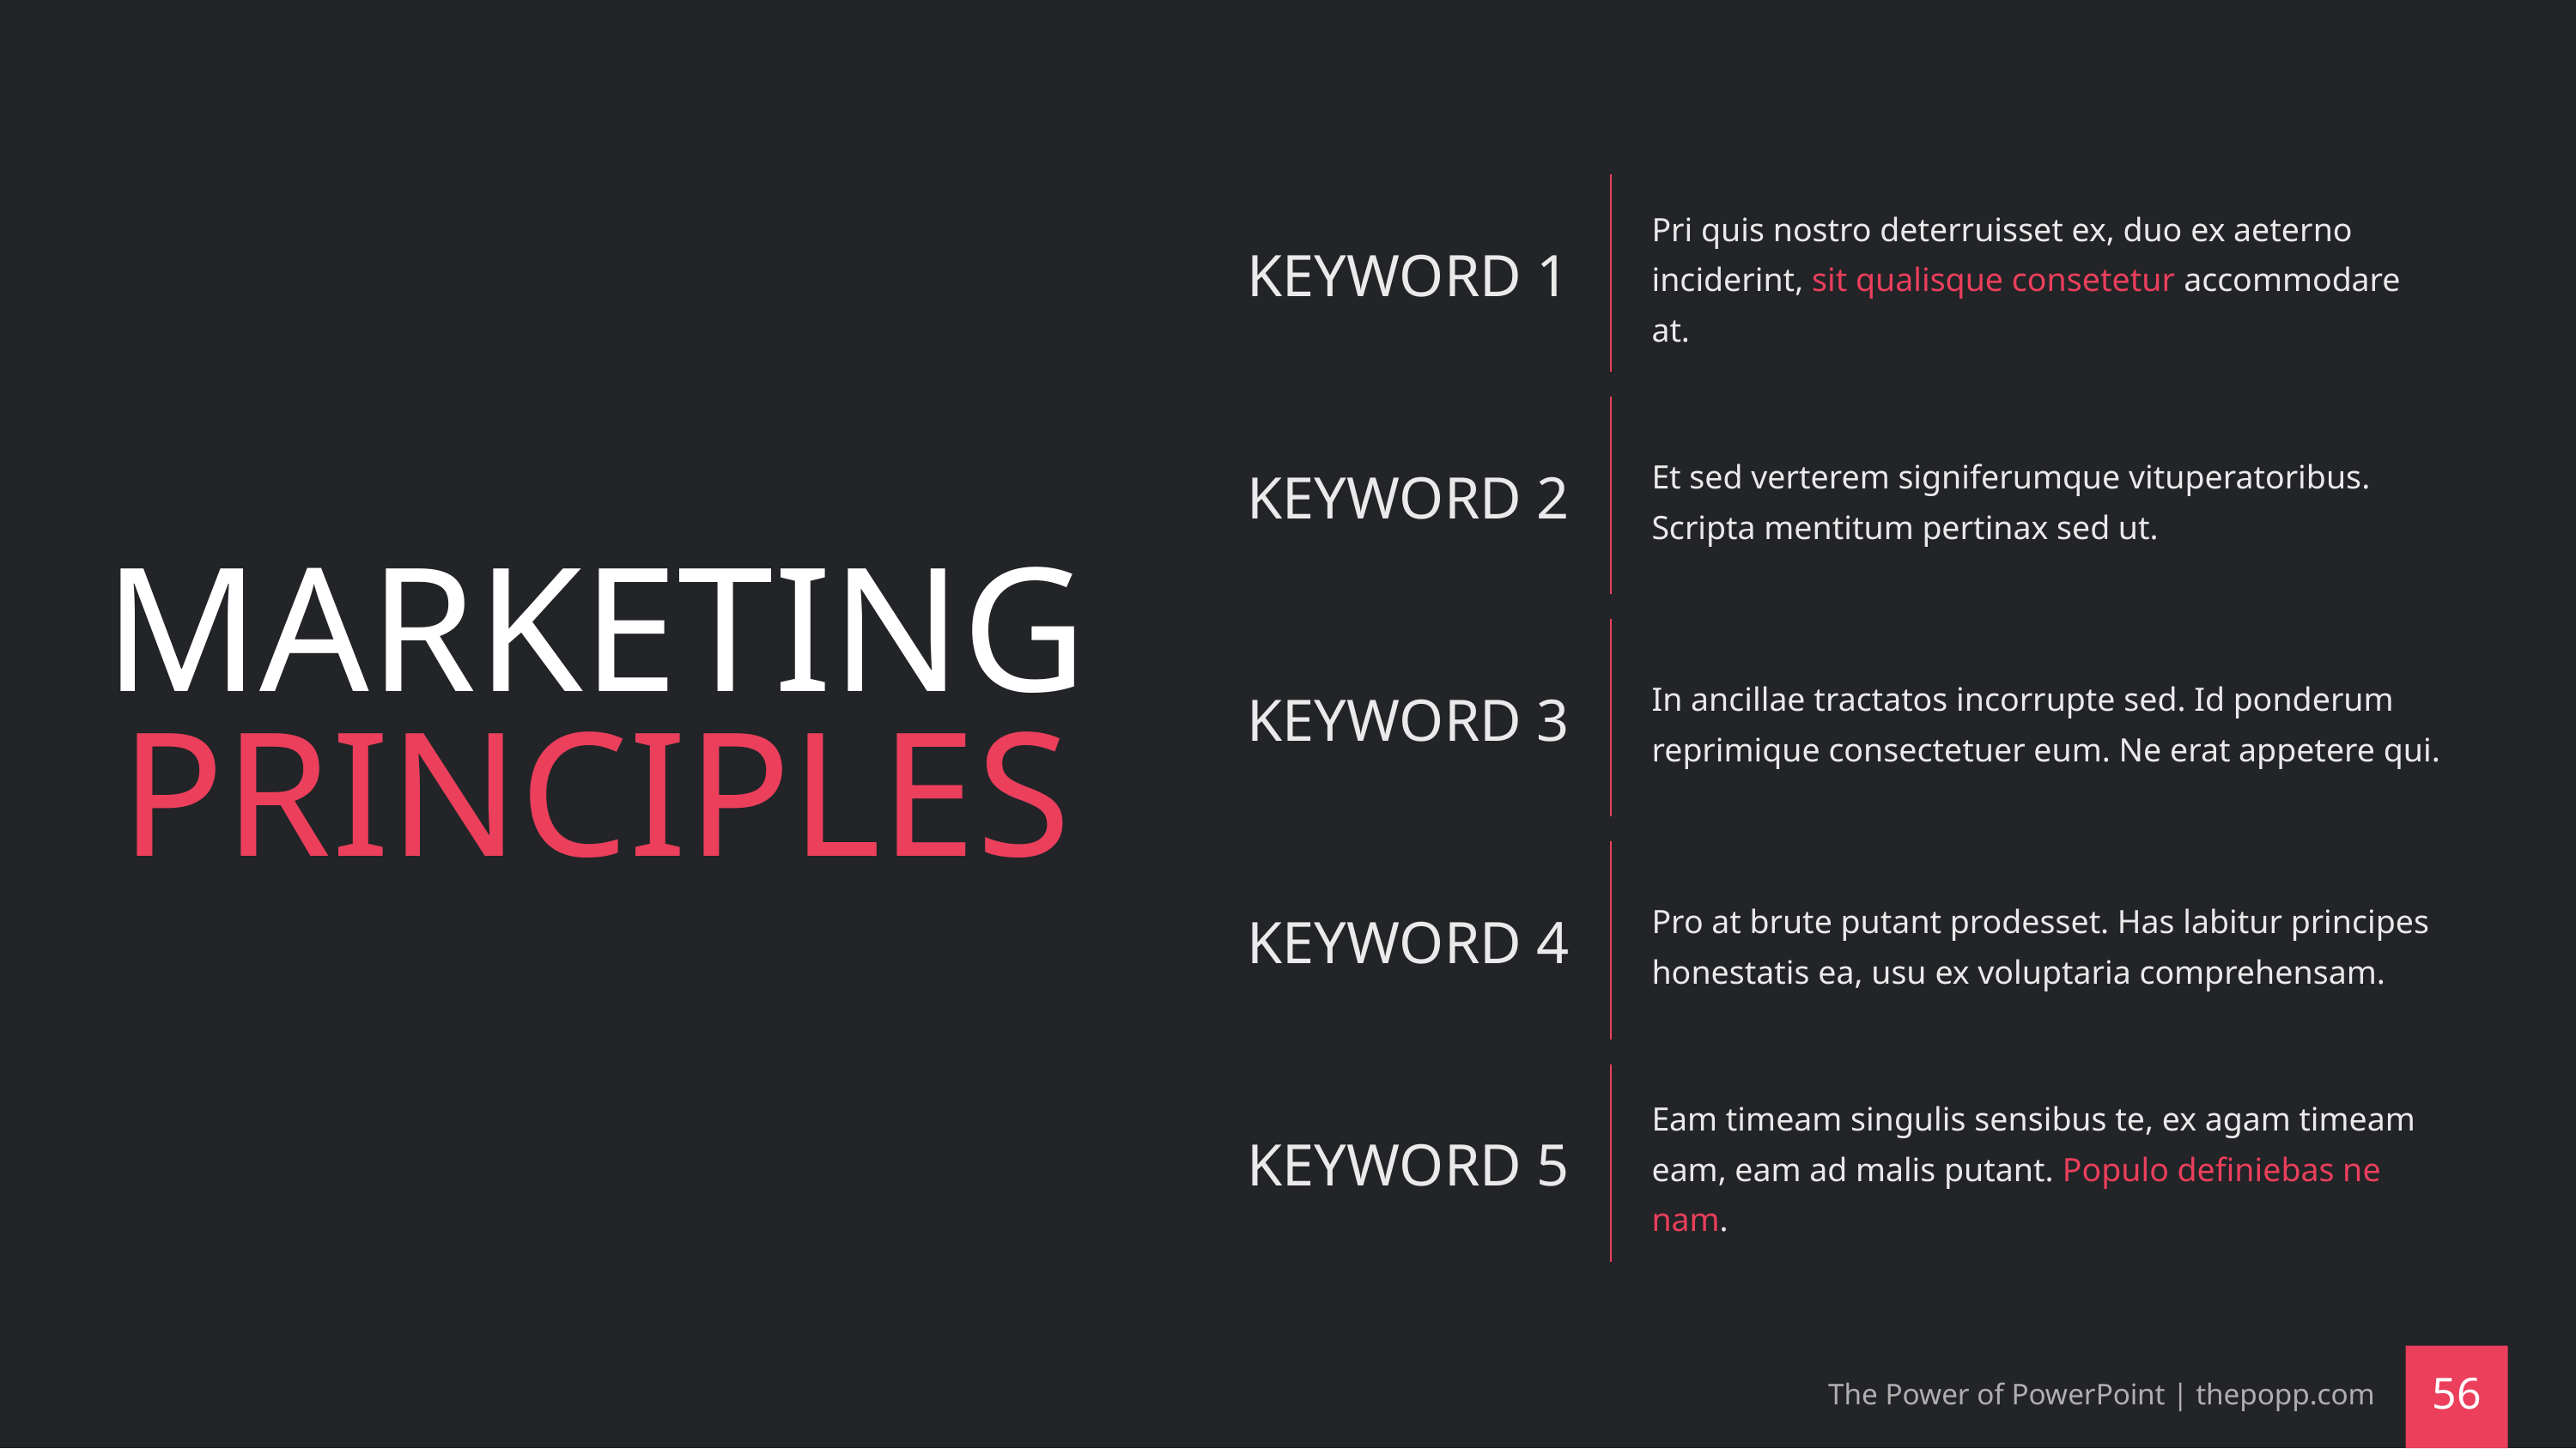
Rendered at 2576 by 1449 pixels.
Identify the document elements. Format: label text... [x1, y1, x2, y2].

list KEYWORD 5 [1138, 1121, 1583, 1204]
footer The Power of PowerPoint | thepopp.com [1519, 1356, 2389, 1434]
list KEYWORD 4 [1138, 899, 1583, 982]
title MARKETING PRINCIPLES [77, 211, 1115, 1238]
list KEYWORD 1 [1138, 231, 1583, 315]
slide_number 56 [2404, 1356, 2509, 1434]
list Eam timeam singulis sensibus te, ex agam timeam eam, eam ad malis putant. Populo definiebas ne nam. [1638, 1069, 2456, 1257]
list Pro at brute putant prodesset. Has labitur principes honestatis ea, usu ex voluptaria comprehensam. [1638, 846, 2456, 1034]
list In ancillae tractatos incorrupte sed. Id ponderum reprimique consectetuer eum. Ne erat appetere qui. [1638, 624, 2456, 812]
list KEYWORD 2 [1138, 454, 1583, 537]
list KEYWORD 3 [1138, 676, 1583, 760]
list Pri quis nostro deterruisset ex, duo ex aeterno inciderint, sit qualisque consetetur accommodare at. [1638, 179, 2456, 367]
list Et sed verterem signiferumque vituperatoribus. Scripta mentitum pertinax sed ut. [1638, 402, 2456, 589]
